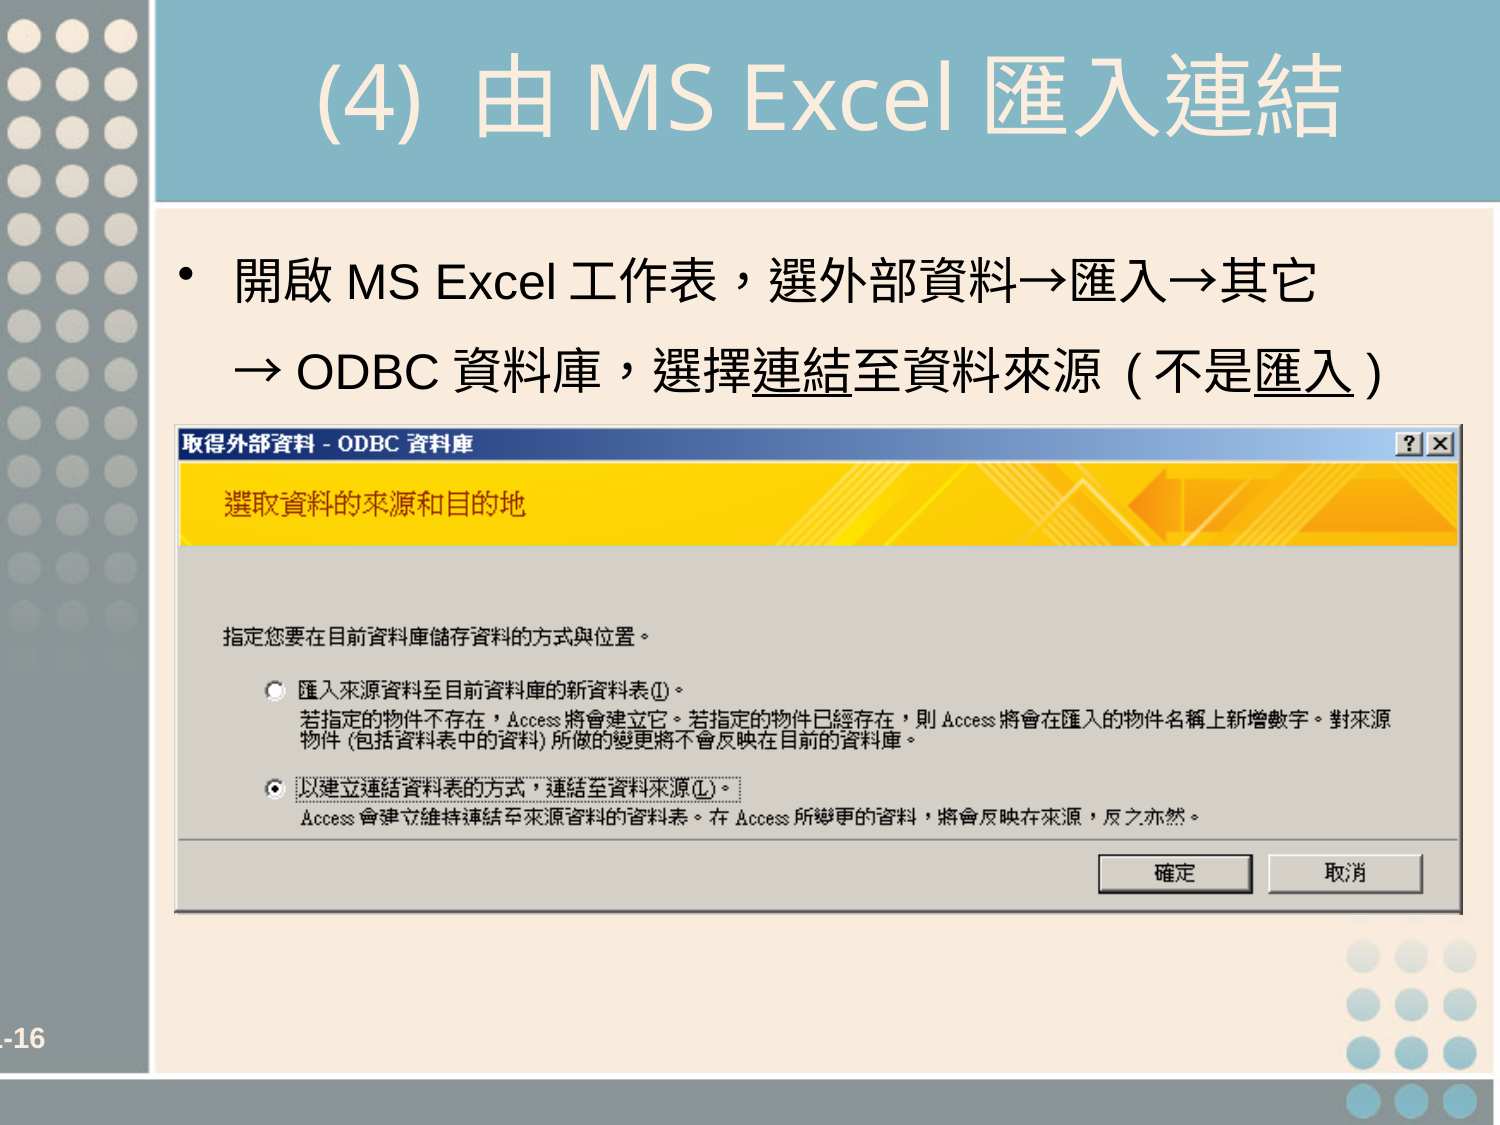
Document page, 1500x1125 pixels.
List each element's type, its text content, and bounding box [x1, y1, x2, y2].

title (4) 由MS Excel匯入連結 [162, 0, 1500, 188]
list 開啟MS Excel工作表，選外部資料→匯入→其它→ODBC資料庫，選擇連結至資料來源 (不是匯入) [162, 212, 1475, 1063]
picture [0, 0, 1500, 1125]
